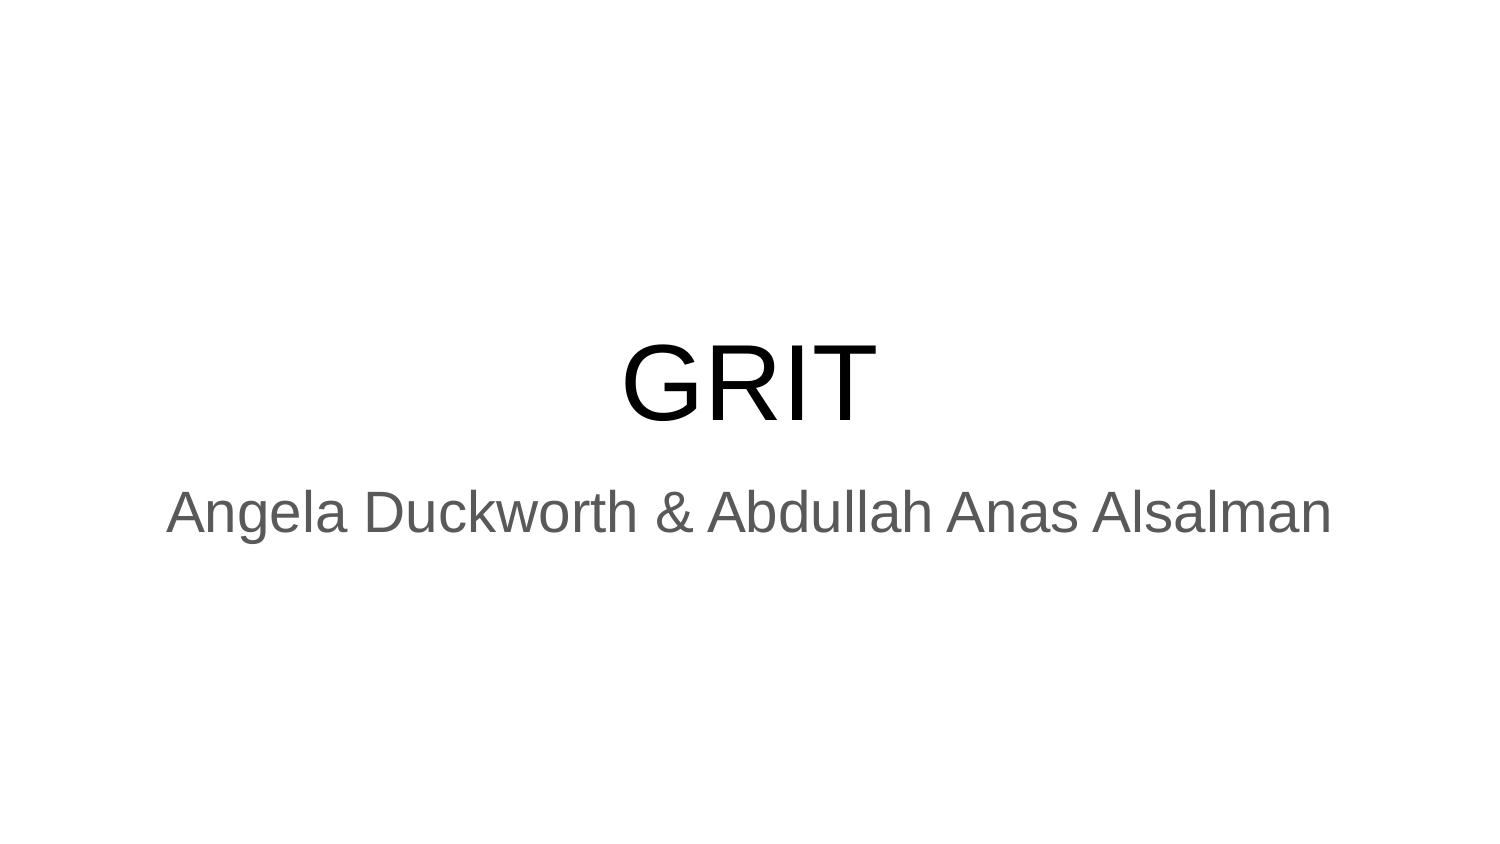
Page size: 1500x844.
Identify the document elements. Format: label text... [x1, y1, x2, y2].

title GRIT [51, 122, 1449, 459]
subtitle Angela Duckworth & Abdullah Anas Alsalman [51, 464, 1449, 595]
